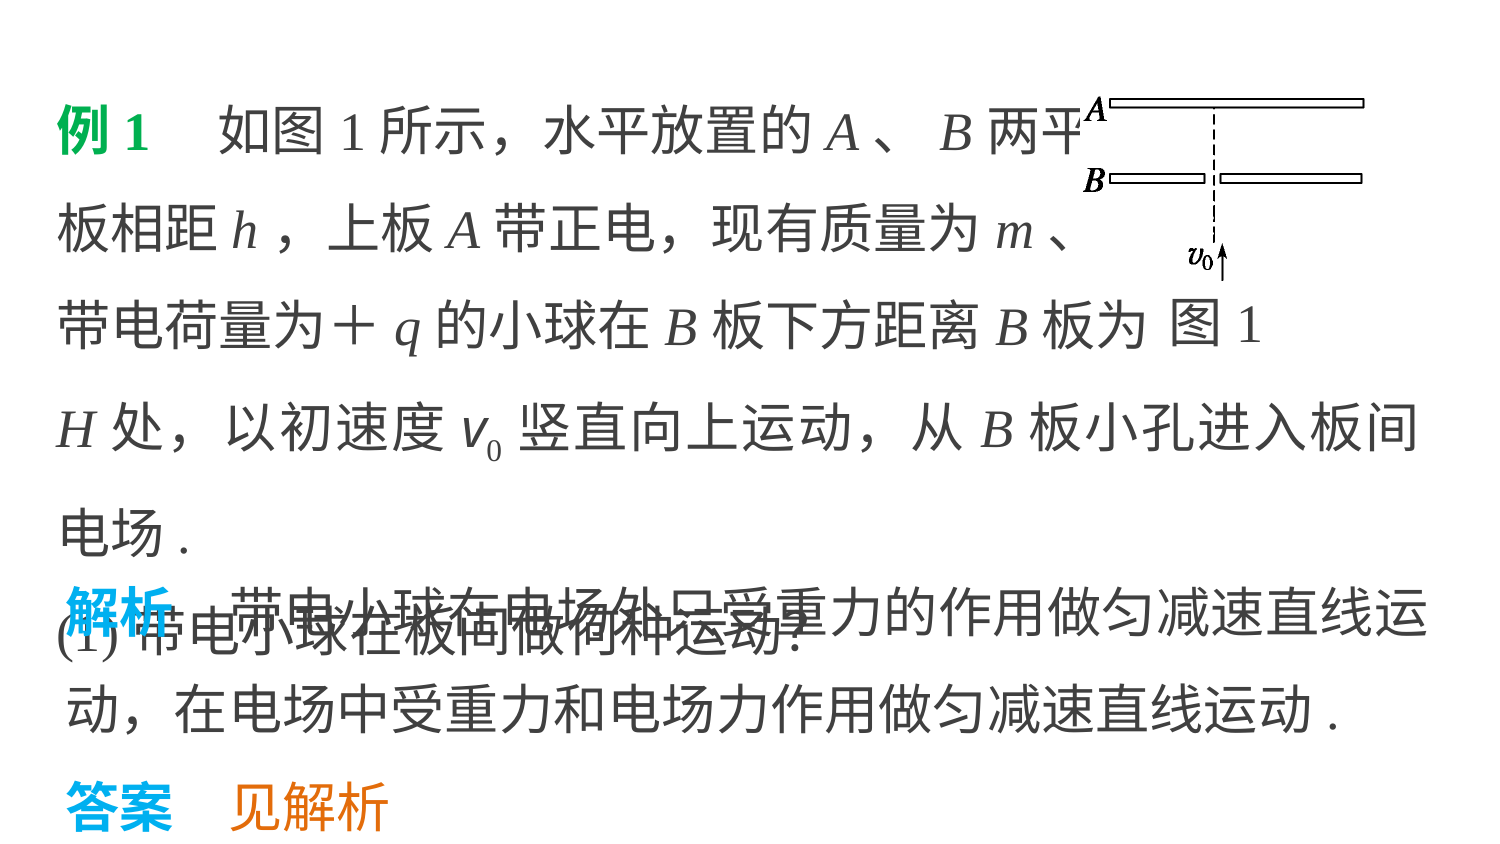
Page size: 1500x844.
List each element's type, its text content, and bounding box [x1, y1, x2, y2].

text_box 图1 [1153, 292, 1278, 362]
picture [1080, 90, 1371, 284]
text_box 例1 如图1所示，水平放置的A、B两平行 板相距h，上板A带正电，现有质量为m、 带电荷量为＋q的小球在B板下方距离B板为 H处，以初速度v0竖直向上运动，从B板小孔进入板间电场. (1)带电小球在板间做何种运动？ [41, 56, 1436, 670]
text_box 解析 带电小球在电场外只受重力的作用做匀减速直线运动，在电场中受重力和电场力作用做匀减速直线运动. 答案 见解析 [50, 538, 1445, 844]
